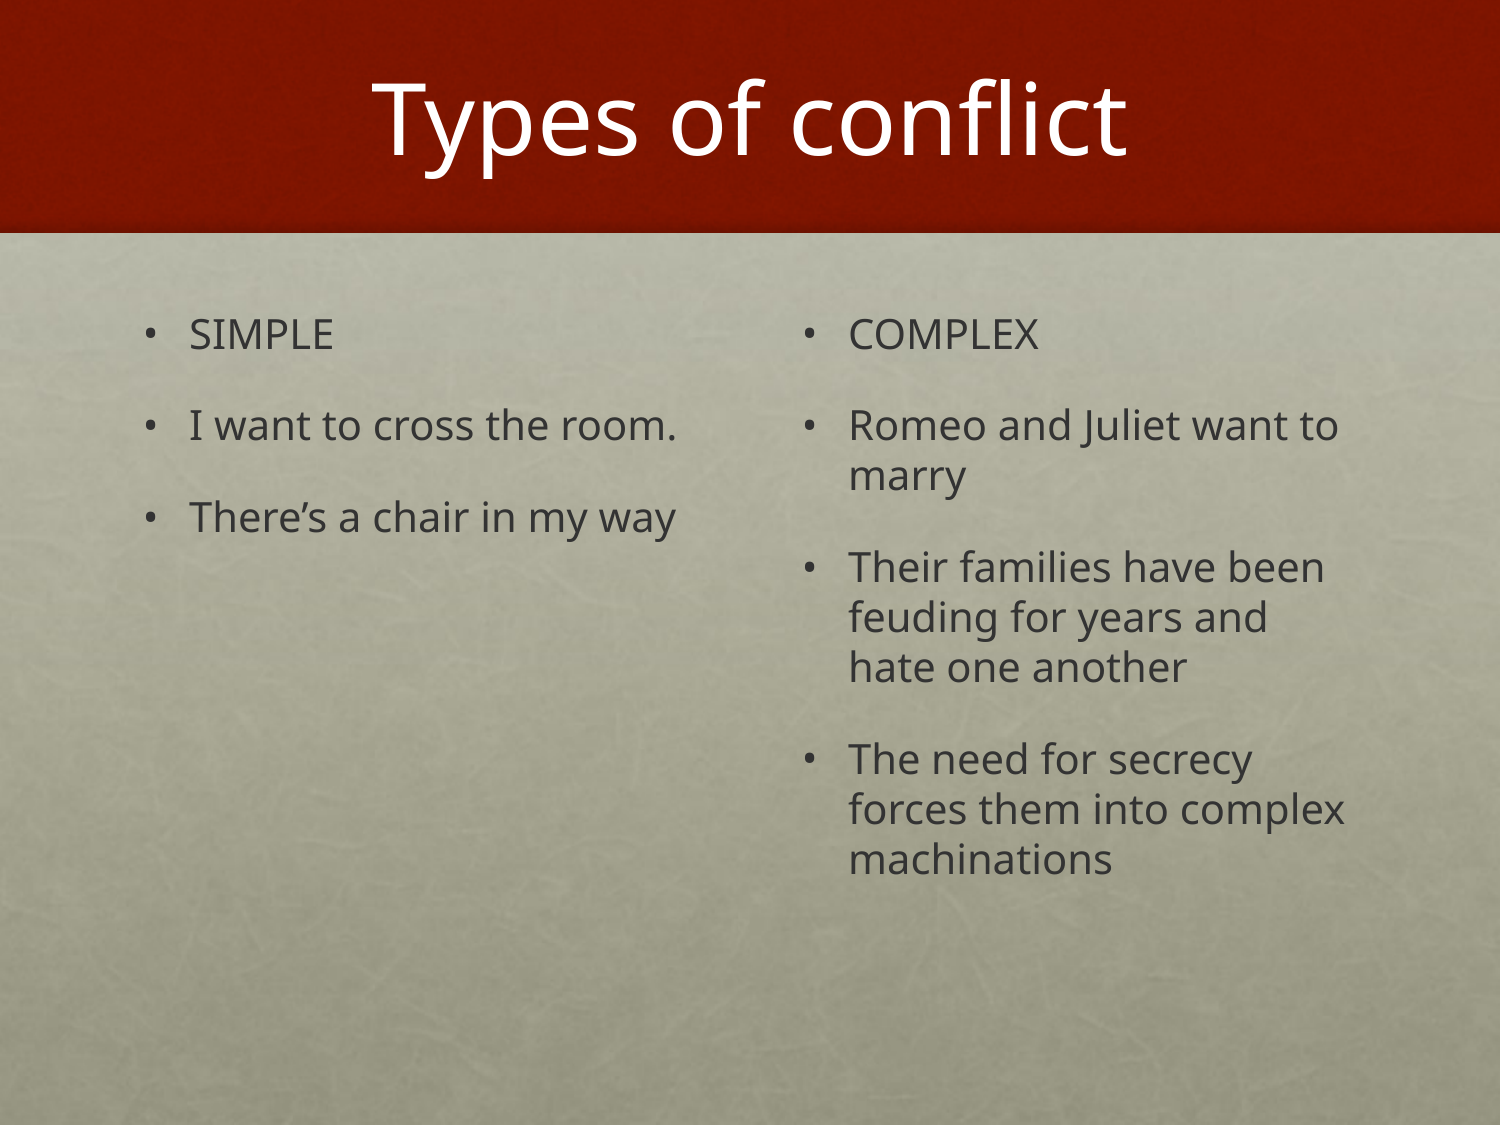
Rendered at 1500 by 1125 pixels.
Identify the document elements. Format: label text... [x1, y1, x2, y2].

title Types of conflict [127, 10, 1372, 221]
picture [0, 214, 1500, 1125]
list COMPLEX Romeo and Juliet want to marry Their families have been feuding for years and hate one another The need for secrecy forces them into complex machinations [786, 299, 1372, 1005]
list SIMPLE I want to cross the room. There’s a chair in my way [127, 299, 713, 1005]
